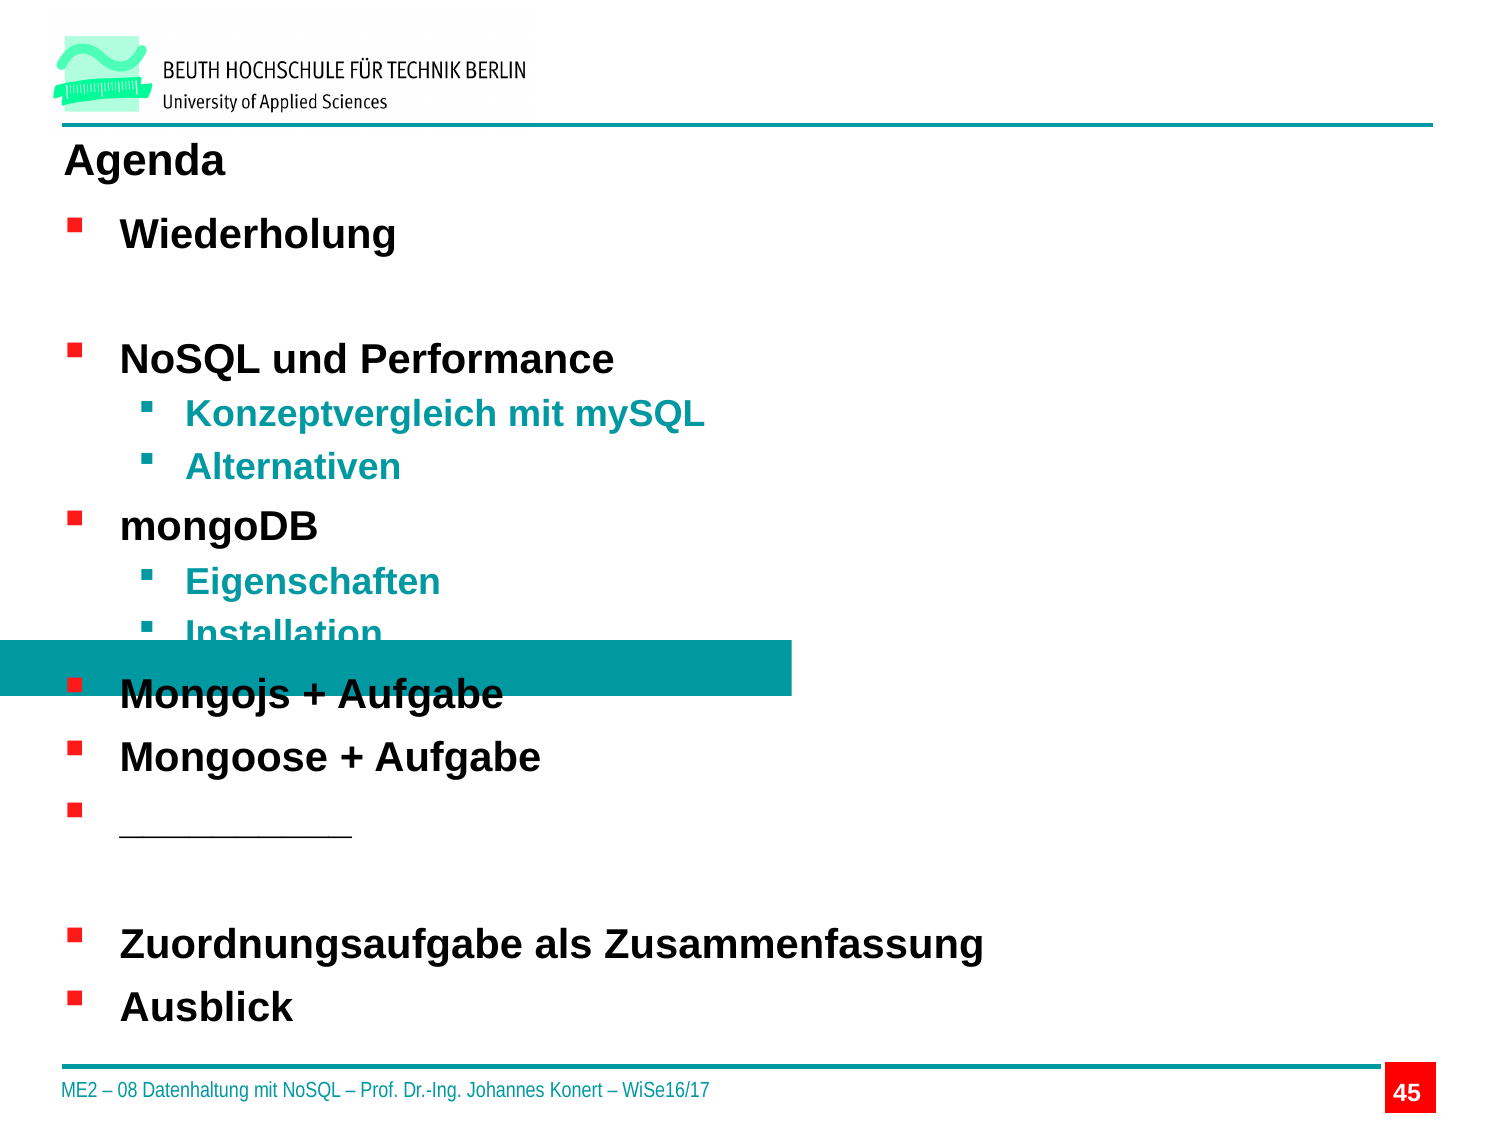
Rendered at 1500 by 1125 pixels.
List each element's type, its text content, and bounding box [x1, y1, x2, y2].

slide_number 45 [1089, 1076, 1422, 1116]
list Wiederholung NoSQL und Performance Konzeptvergleich mit mySQL Alternativen mongoDB Eigenschaften Installation Mongojs + Aufgabe Mongoose + Aufgabe __________ Zuordnungsaufgabe als Zusammenfassung Ausblick [48, 198, 1440, 1050]
picture [48, 3, 535, 123]
footer ME2 – 08 Datenhaltung mit NoSQL – Prof. Dr.-Ing. Johannes Konert – WiSe16/17 [61, 1075, 864, 1120]
text_box [0, 638, 48, 698]
title Agenda [48, 123, 1440, 192]
